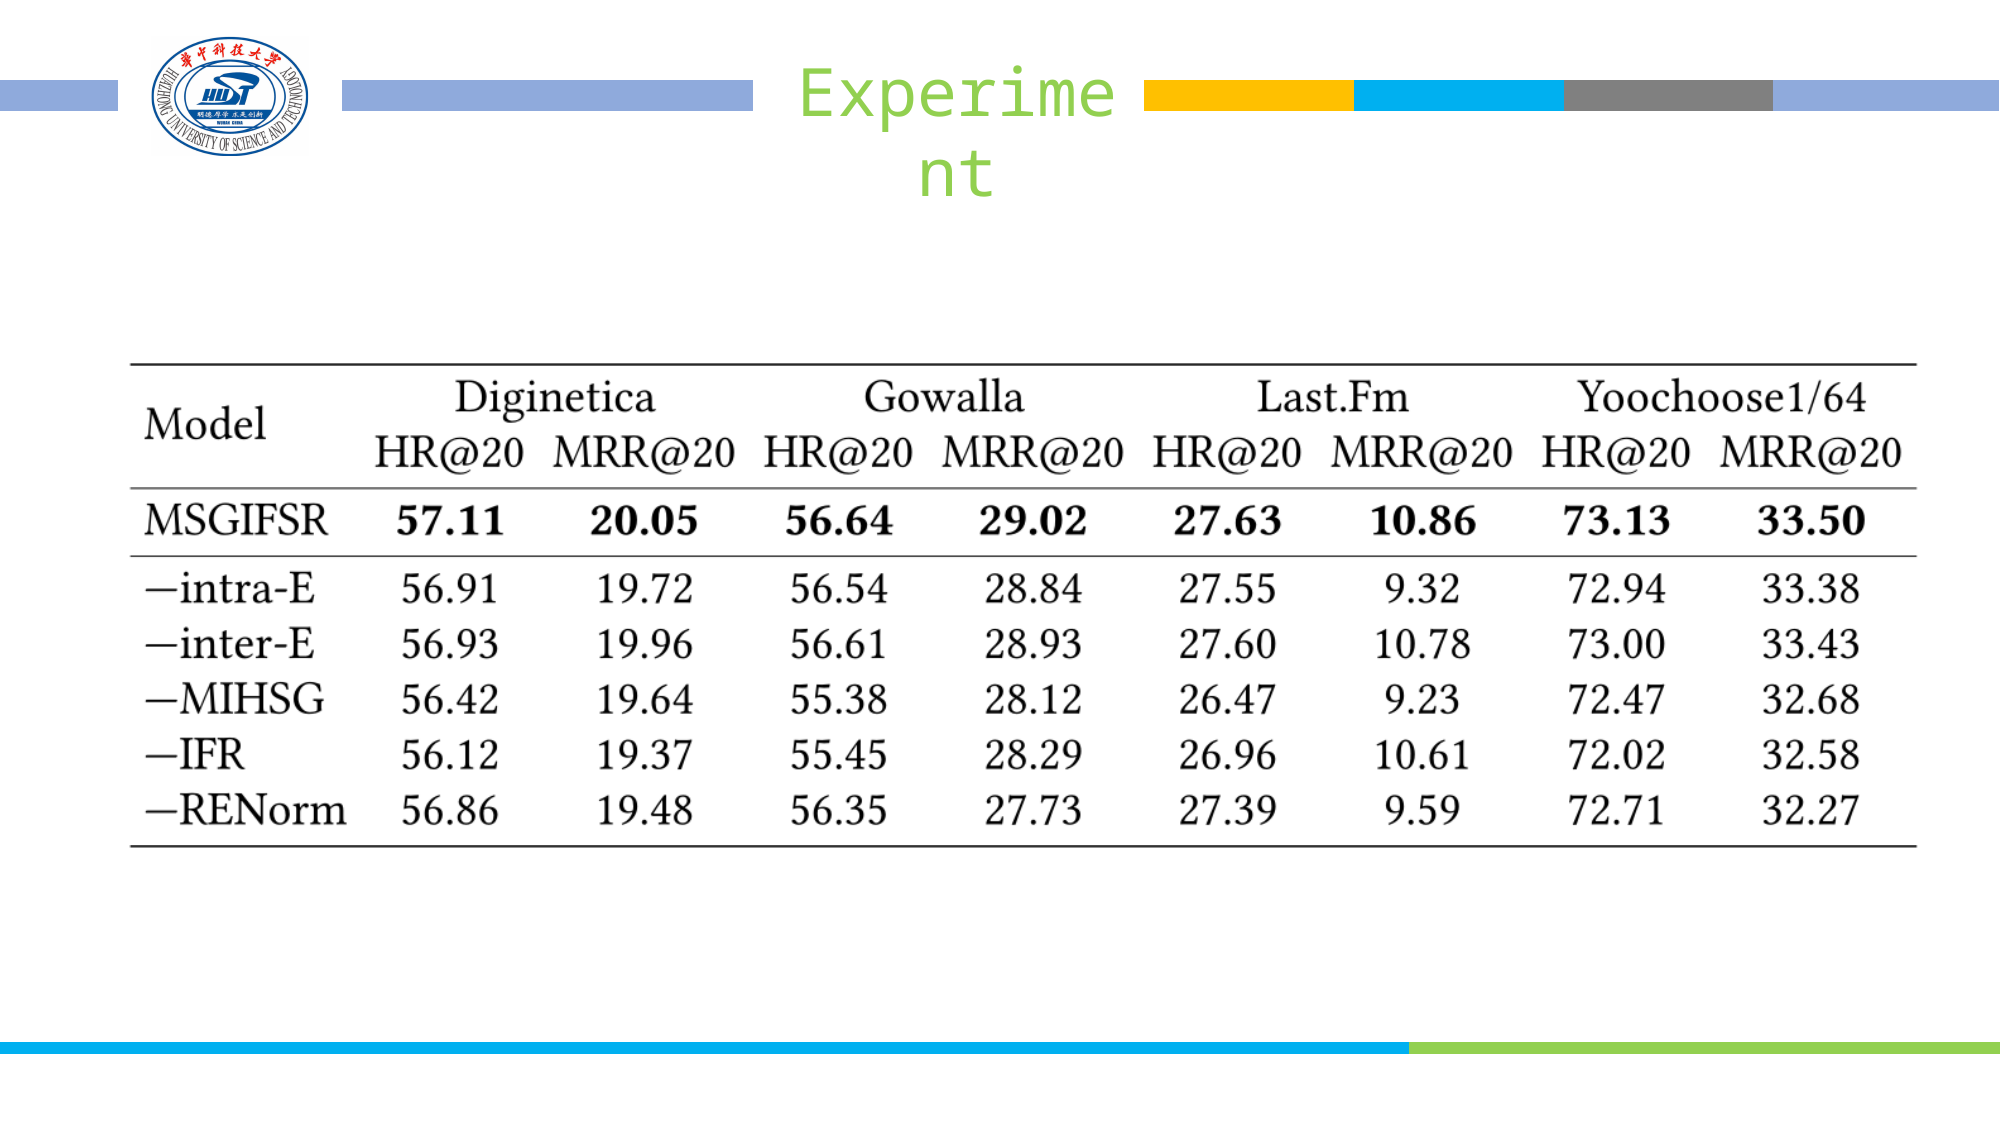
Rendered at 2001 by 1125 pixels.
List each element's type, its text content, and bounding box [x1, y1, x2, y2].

picture [98, 333, 1981, 877]
picture [151, 36, 309, 156]
text_box [0, 80, 118, 111]
text_box Experiment [770, 42, 1145, 218]
text_box [1354, 80, 1564, 111]
text_box [1564, 80, 1773, 111]
text_box [1773, 80, 1999, 111]
text_box [342, 80, 753, 111]
text_box [0, 1042, 1409, 1054]
text_box [1409, 1042, 2000, 1054]
text_box [1145, 80, 1354, 111]
